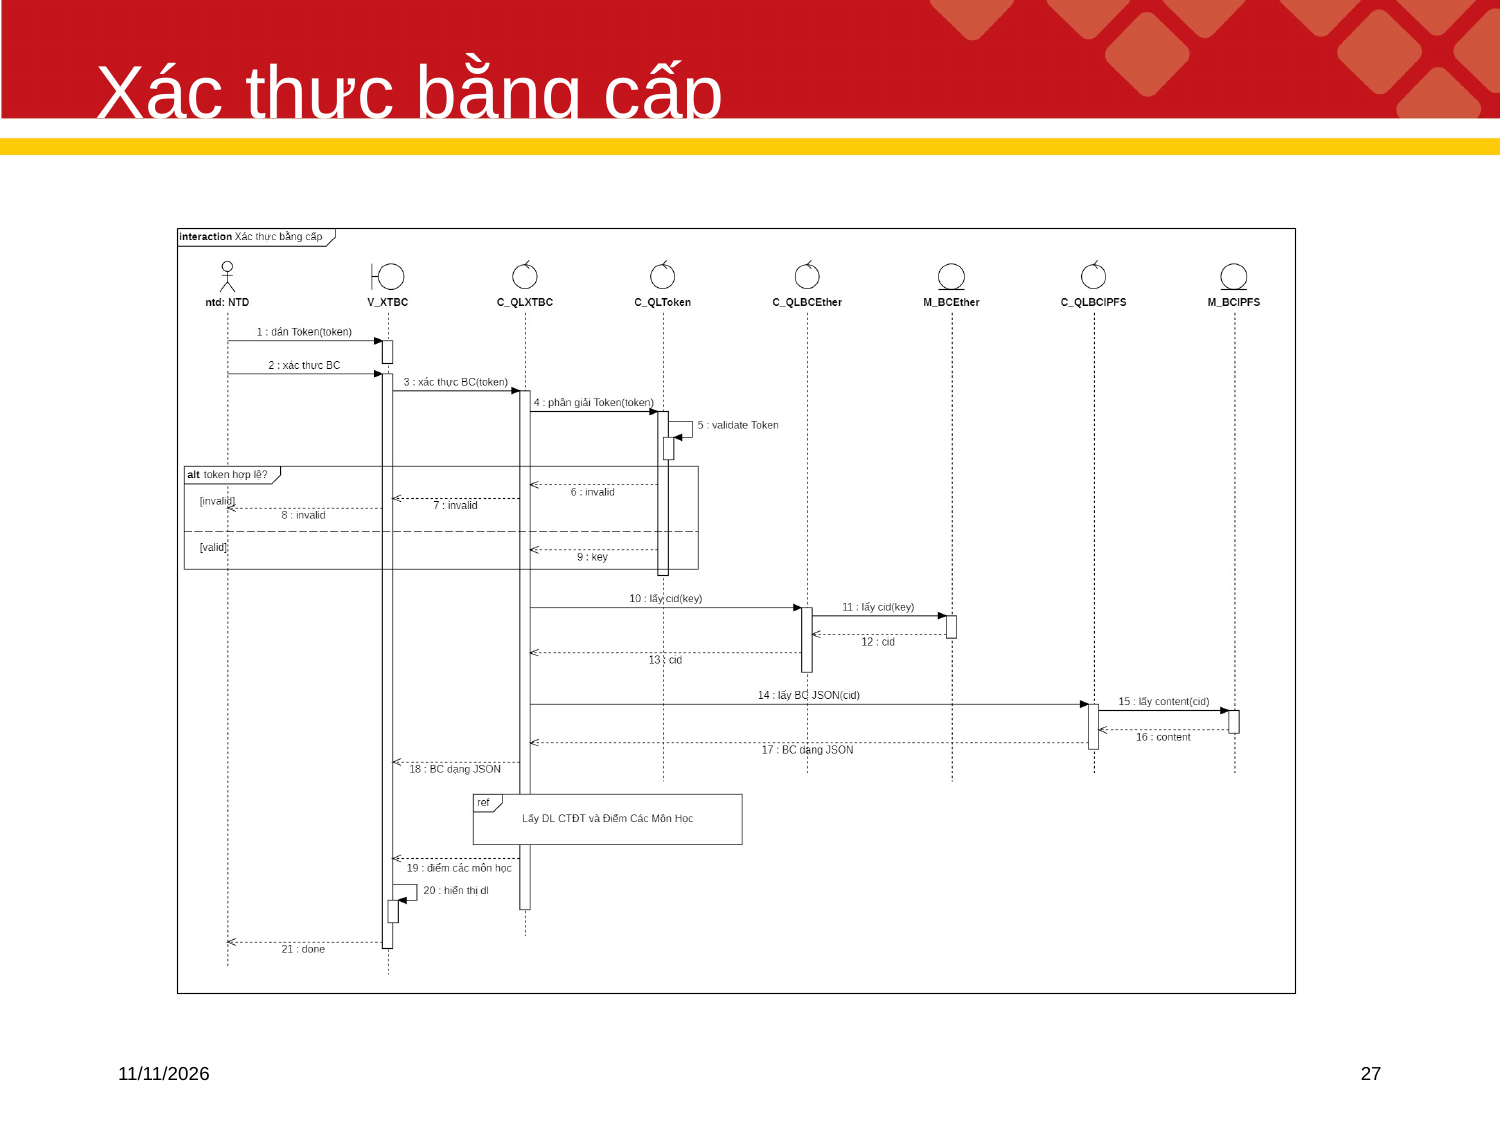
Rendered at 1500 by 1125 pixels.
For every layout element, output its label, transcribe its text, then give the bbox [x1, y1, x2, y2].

slide_number 27 [1059, 1042, 1397, 1103]
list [150, 220, 1327, 1025]
title Xác thực bằng cấp [80, 0, 1397, 204]
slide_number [103, 1042, 441, 1103]
picture [0, 0, 1500, 1125]
